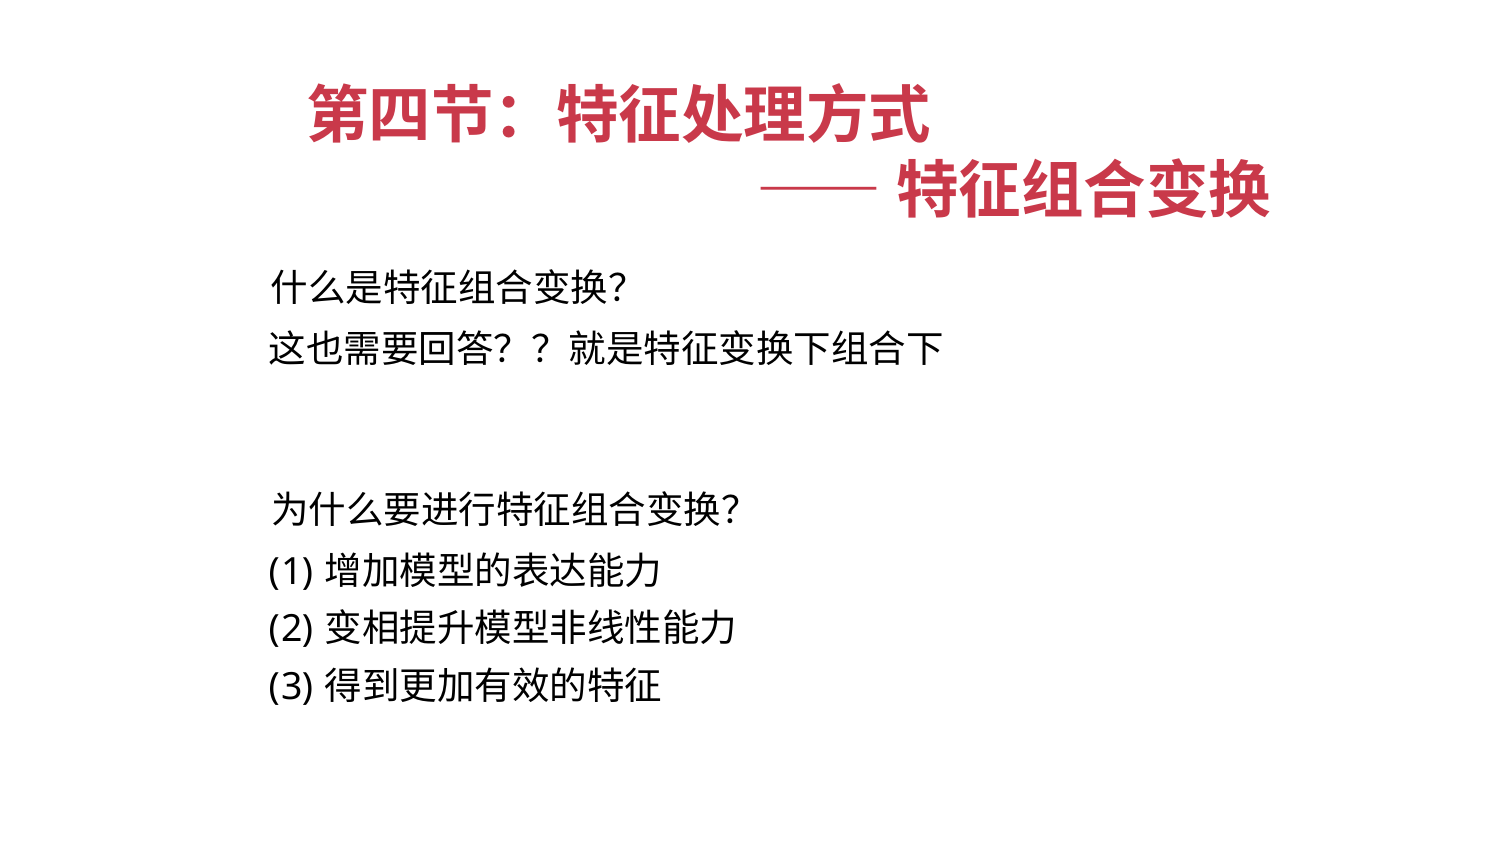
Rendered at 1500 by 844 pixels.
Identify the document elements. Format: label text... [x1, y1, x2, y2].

text_box 这也需要回答？？就是特征变换下组合下 [253, 318, 1459, 378]
text_box 什么是特征组合变换？ [255, 256, 661, 317]
text_box 为什么要进行特征组合变换？ [256, 478, 774, 539]
text_box 第四节：特征处理方式 ——特征组合变换 [291, 67, 1287, 233]
text_box 增加模型的表达能力 变相提升模型非线性能力 得到更加有效的特征 [253, 539, 892, 715]
